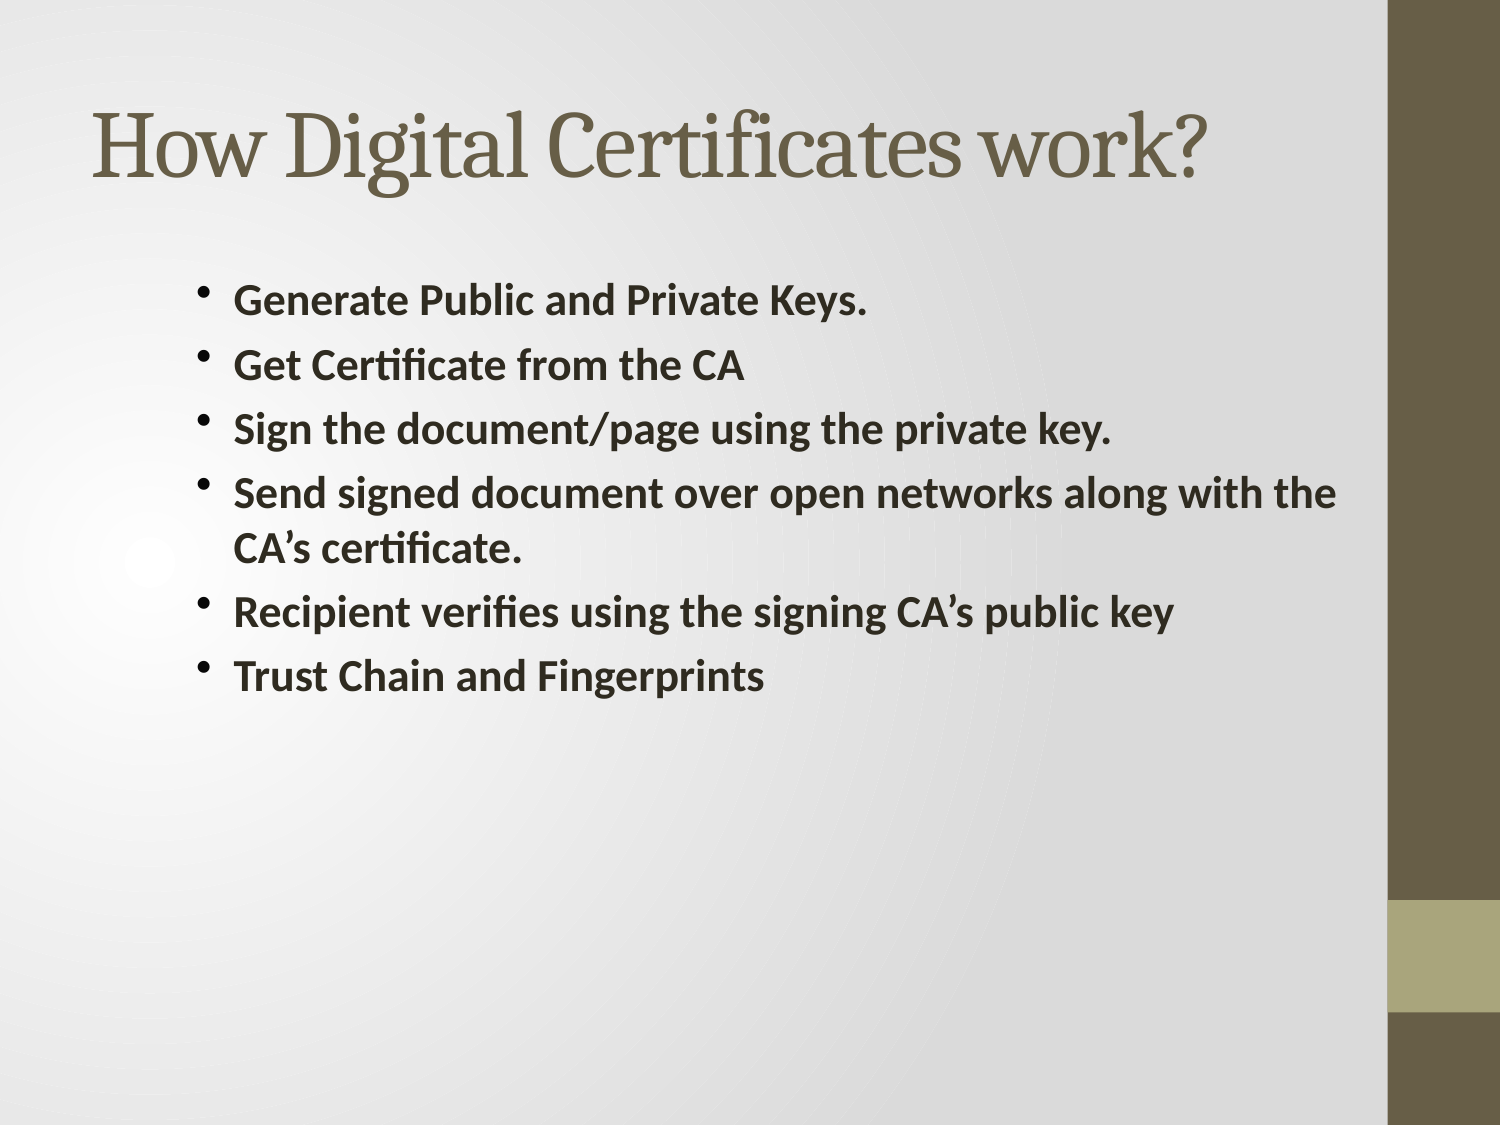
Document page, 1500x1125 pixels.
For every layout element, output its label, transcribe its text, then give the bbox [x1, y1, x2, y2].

title How Digital Certificates work? [75, 45, 1325, 233]
list Generate Public and Private Keys. Get Certificate from the CA Sign the document/page using the private key. Send signed document over open networks along with the CA’s certificate. Recipient verifies using the signing CA’s public key Trust Chain and Fingerprints [162, 262, 1438, 938]
